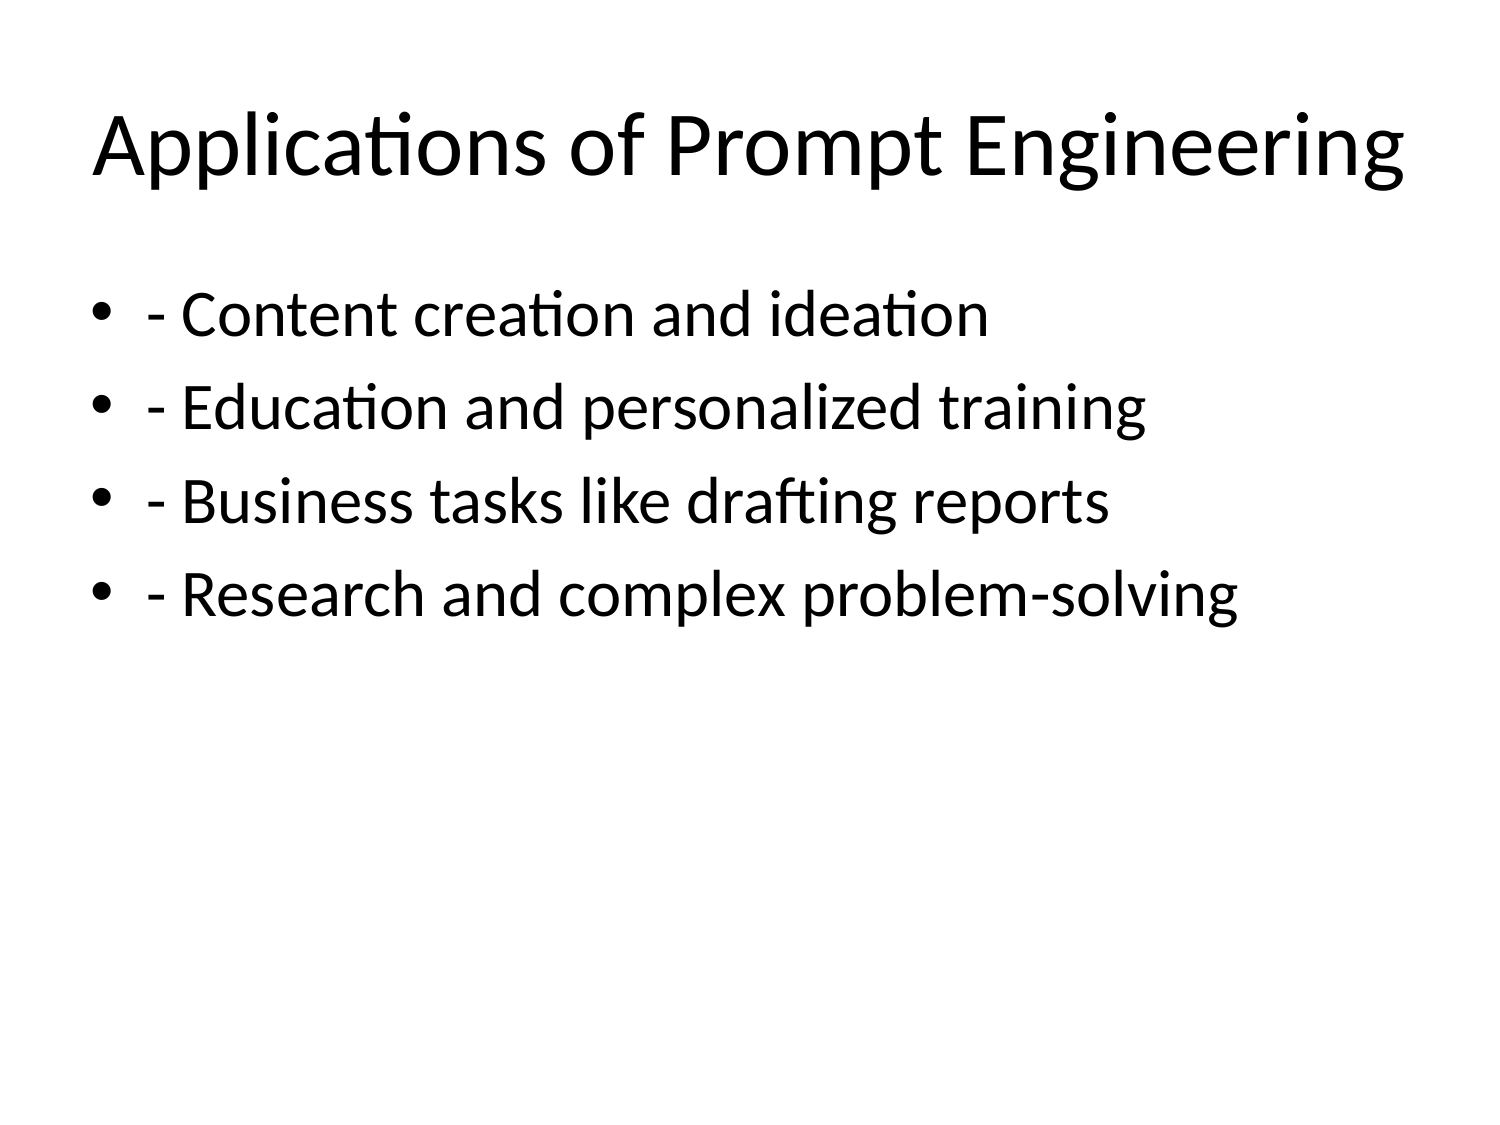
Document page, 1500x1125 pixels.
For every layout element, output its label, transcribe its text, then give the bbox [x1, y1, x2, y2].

title Applications of Prompt Engineering [75, 45, 1425, 233]
list - Content creation and ideation - Education and personalized training - Business tasks like drafting reports - Research and complex problem-solving [75, 262, 1425, 1005]
